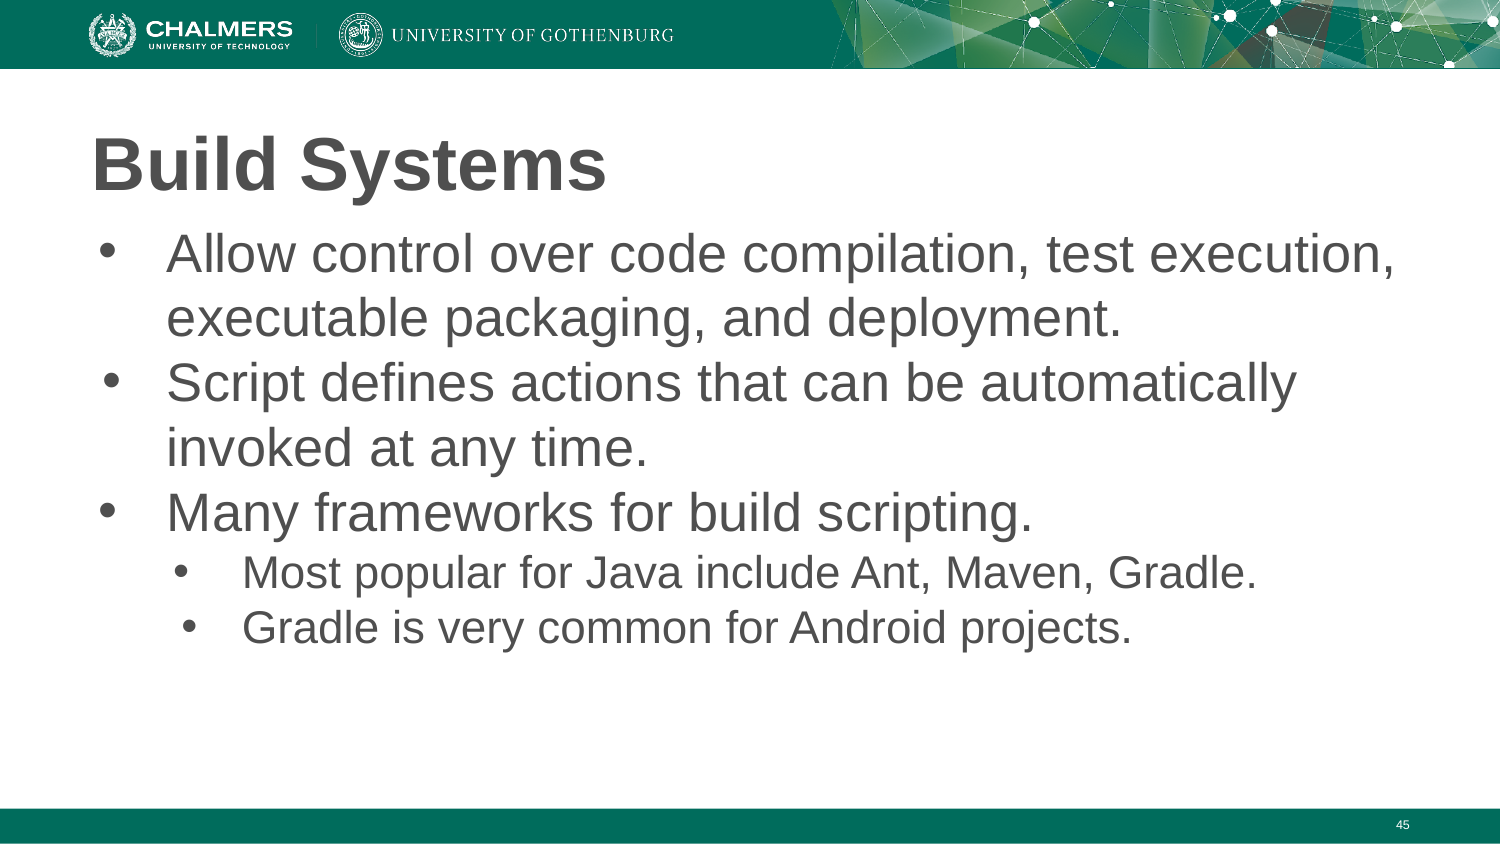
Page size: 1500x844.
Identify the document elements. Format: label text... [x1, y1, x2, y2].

slide_number ‹#› [1074, 809, 1425, 844]
title Build Systems [76, 100, 1425, 210]
picture [759, 0, 1500, 68]
list Allow control over code compilation, test execution, executable packaging, and deployment. Script defines actions that can be automatically invoked at any time. Many frameworks for build scripting. Most popular for Java include Ant, Maven, Gradle. Gradle is very common for Android projects. [76, 210, 1425, 782]
picture [64, 0, 696, 85]
